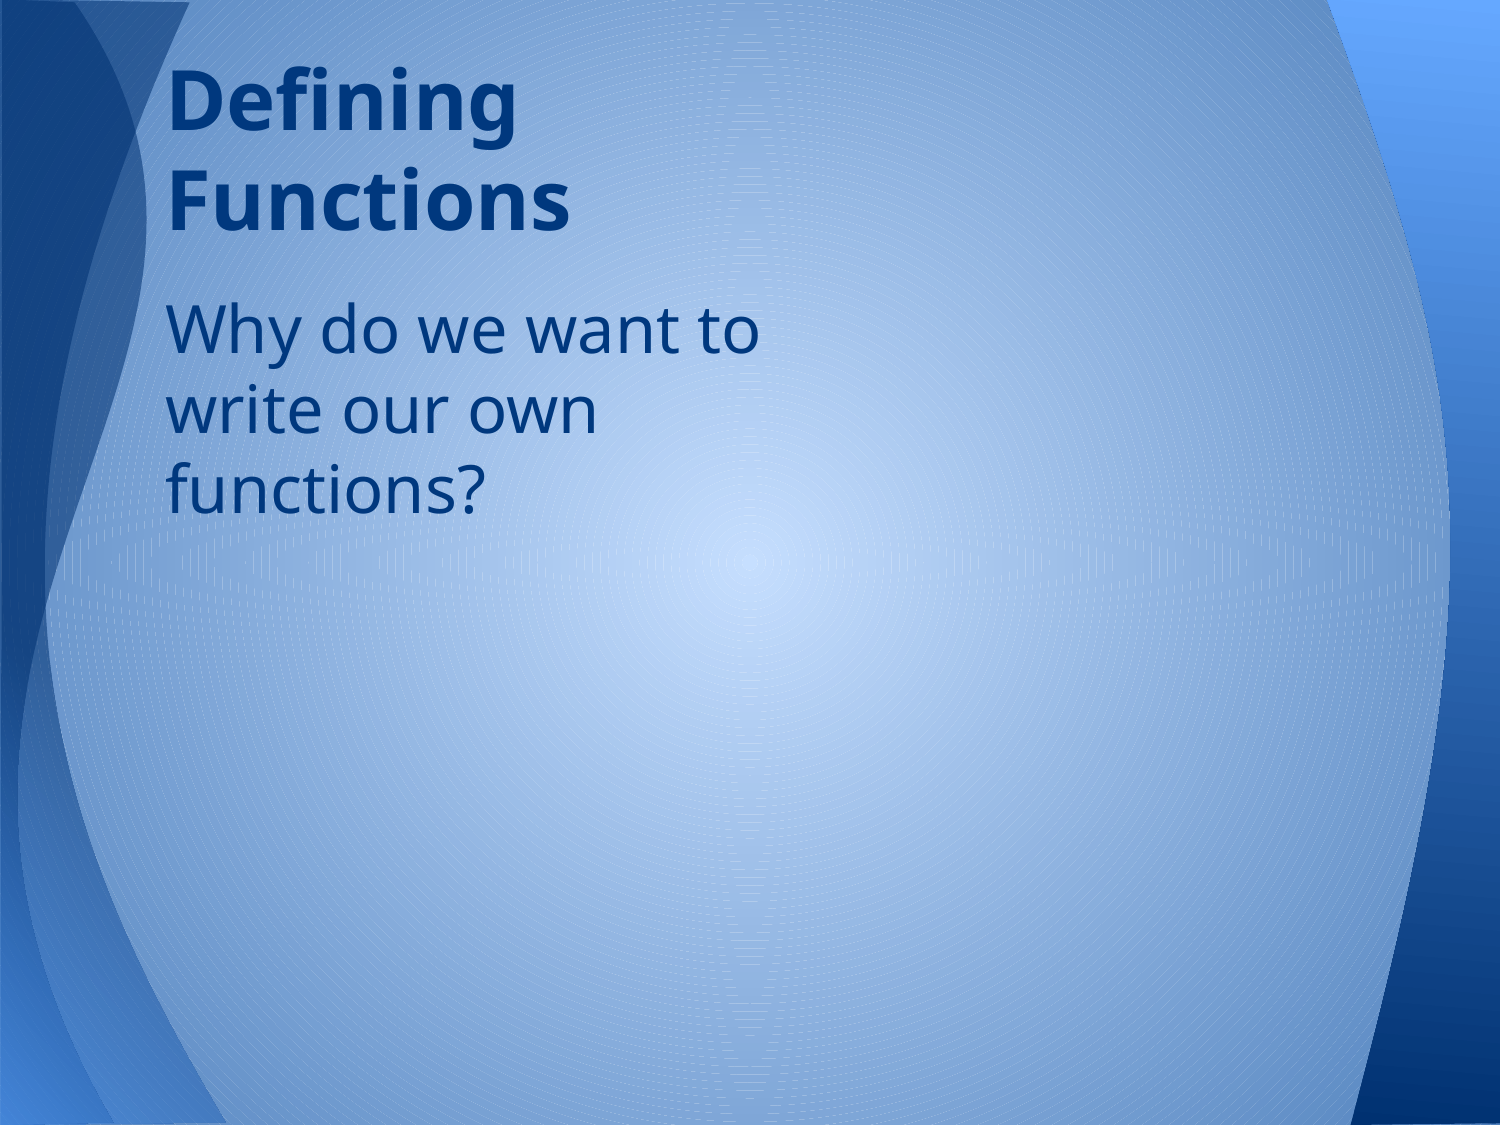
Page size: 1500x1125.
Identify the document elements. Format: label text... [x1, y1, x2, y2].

list Why do we want to write our own functions? [150, 272, 949, 460]
title Defining Functions [150, 124, 909, 263]
